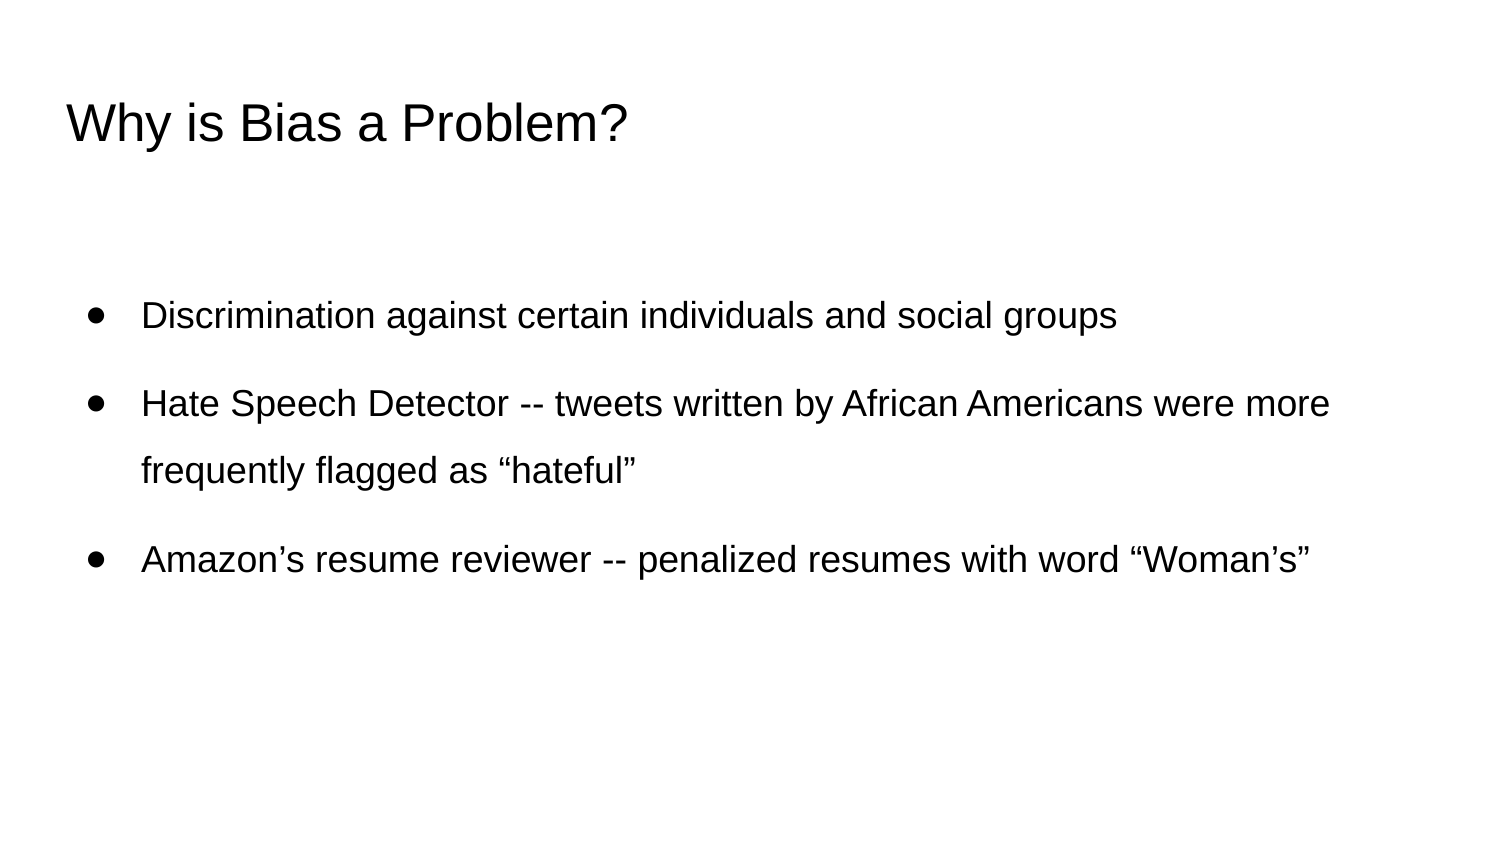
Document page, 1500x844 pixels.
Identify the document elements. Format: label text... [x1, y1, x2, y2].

list Discrimination against certain individuals and social groups Hate Speech Detector -- tweets written by African Americans were more frequently flagged as “hateful” Amazon’s resume reviewer -- penalized resumes with word “Woman’s” [51, 187, 1449, 719]
title Why is Bias a Problem? [51, 72, 1449, 167]
